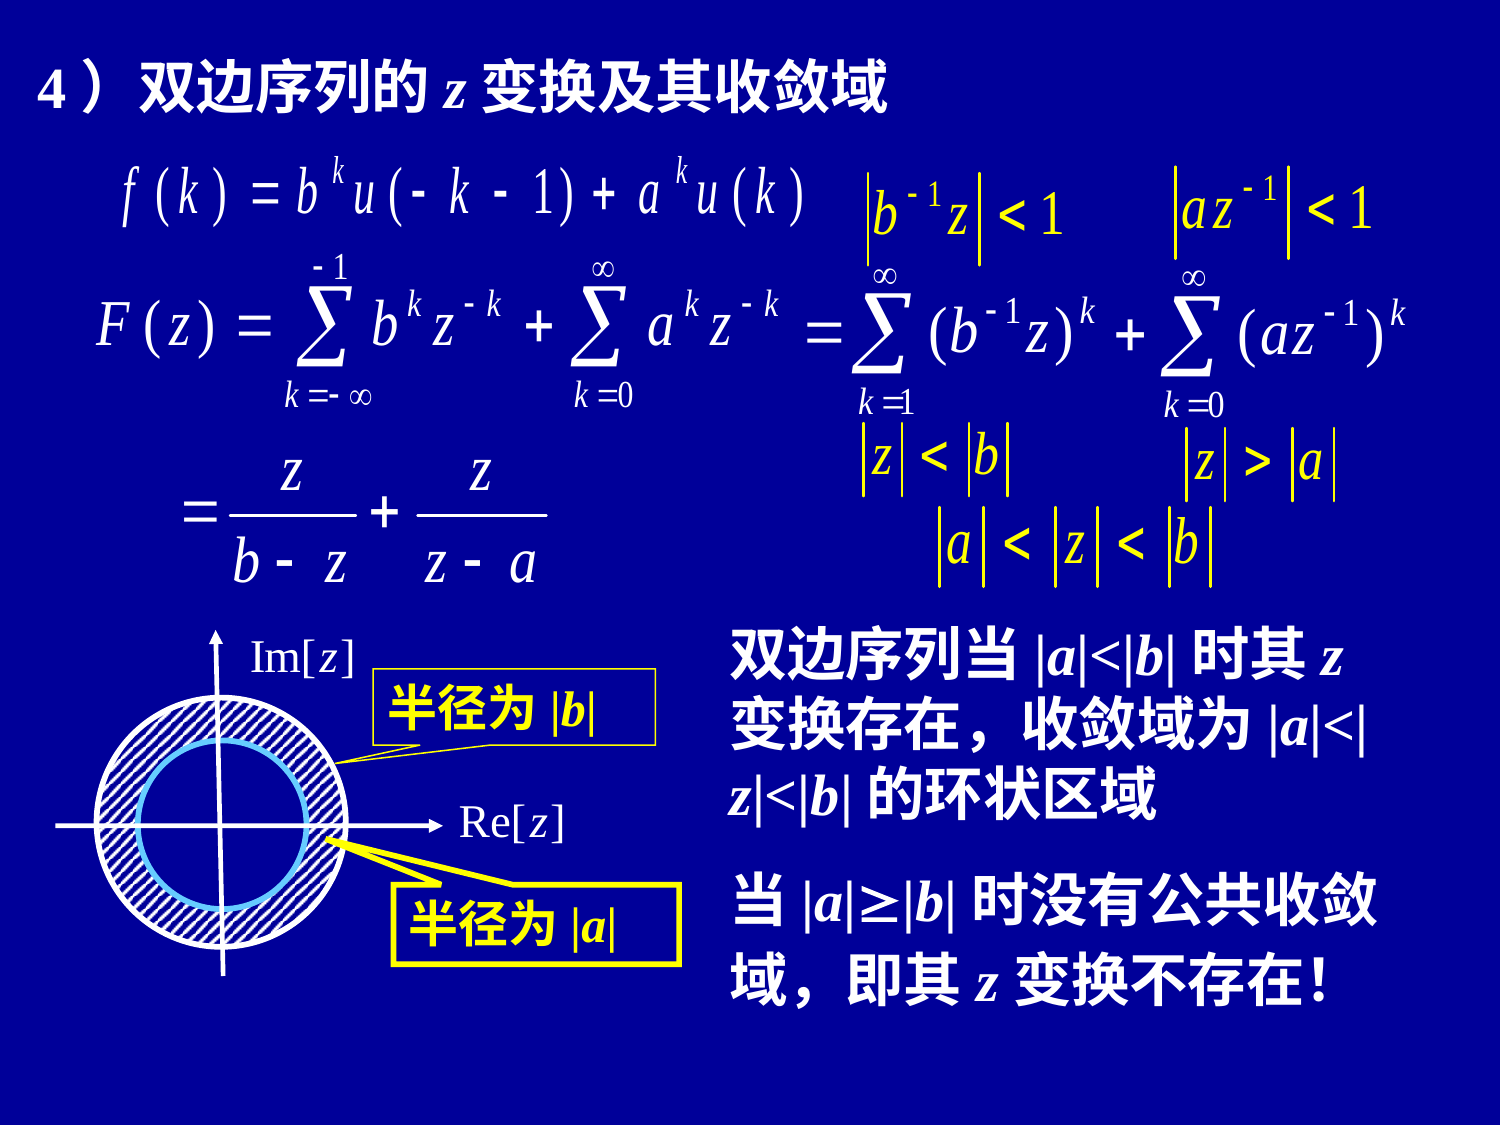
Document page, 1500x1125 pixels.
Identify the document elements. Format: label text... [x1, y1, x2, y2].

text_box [852, 408, 1020, 507]
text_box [168, 427, 558, 594]
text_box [856, 160, 1072, 274]
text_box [55, 629, 680, 977]
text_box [1163, 154, 1384, 268]
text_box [1175, 428, 1348, 512]
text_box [1103, 246, 1424, 428]
text_box 4）双边序列的z变换及其收敛域 [22, 42, 904, 128]
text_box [791, 243, 1112, 425]
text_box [927, 491, 1221, 599]
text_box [100, 141, 820, 238]
text_box 当|a||b|时没有公共收敛域，即其z变换不存在！ [714, 853, 1428, 1012]
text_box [85, 236, 800, 418]
text_box 双边序列当|a|<|b|时其z变换存在，收敛域为|a|<|z|<|b|的环状区域 [714, 609, 1406, 835]
